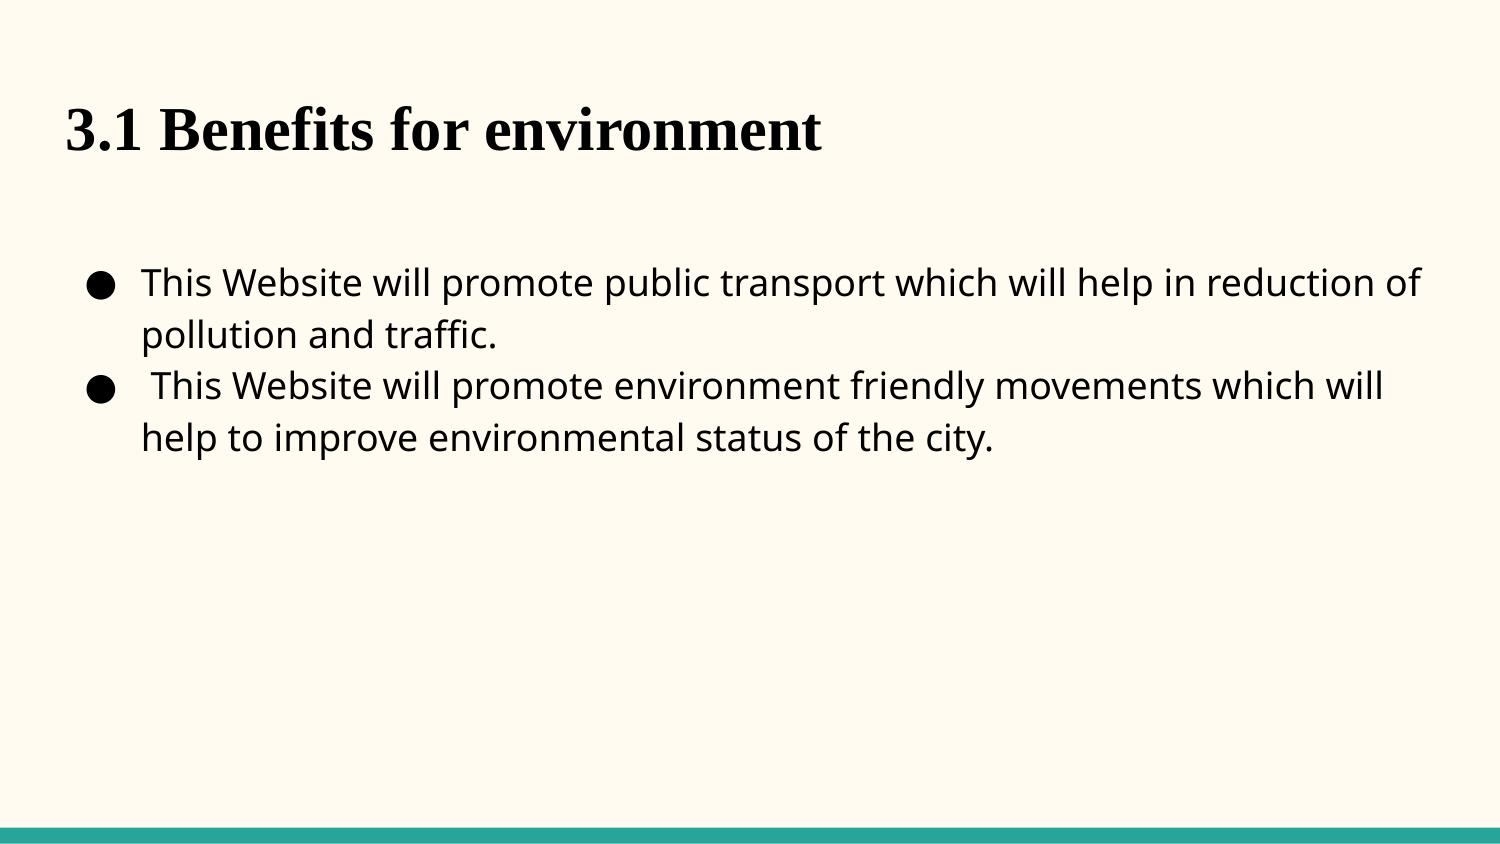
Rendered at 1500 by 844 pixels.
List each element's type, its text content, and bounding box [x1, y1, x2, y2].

text_box 3.1 Benefits for environment [51, 72, 1449, 174]
text_box This Website will promote public transport which will help in reduction of pollution and traffic. This Website will promote environment friendly movements which will help to improve environmental status of the city. [51, 192, 1449, 750]
